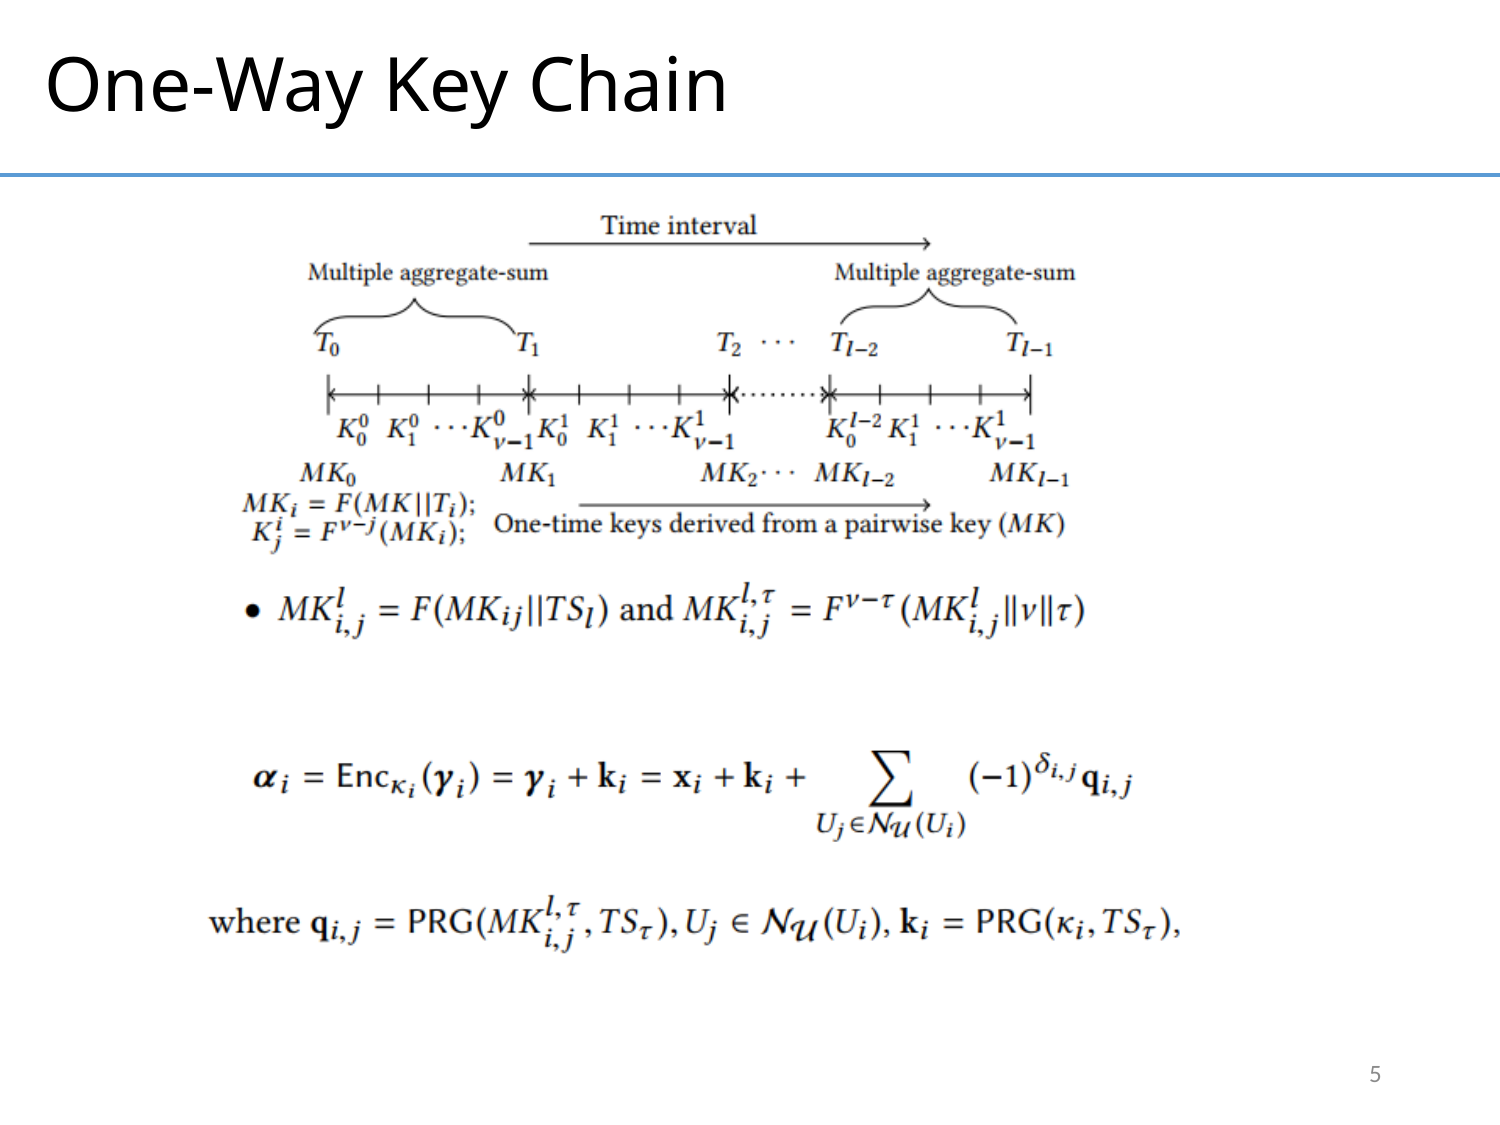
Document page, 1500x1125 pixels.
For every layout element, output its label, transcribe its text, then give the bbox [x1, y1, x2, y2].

picture [234, 576, 1111, 642]
slide_number 5 [1059, 1042, 1397, 1103]
title One-Way Key Chain [29, 0, 1476, 176]
picture [175, 729, 1197, 955]
picture [234, 204, 1094, 563]
